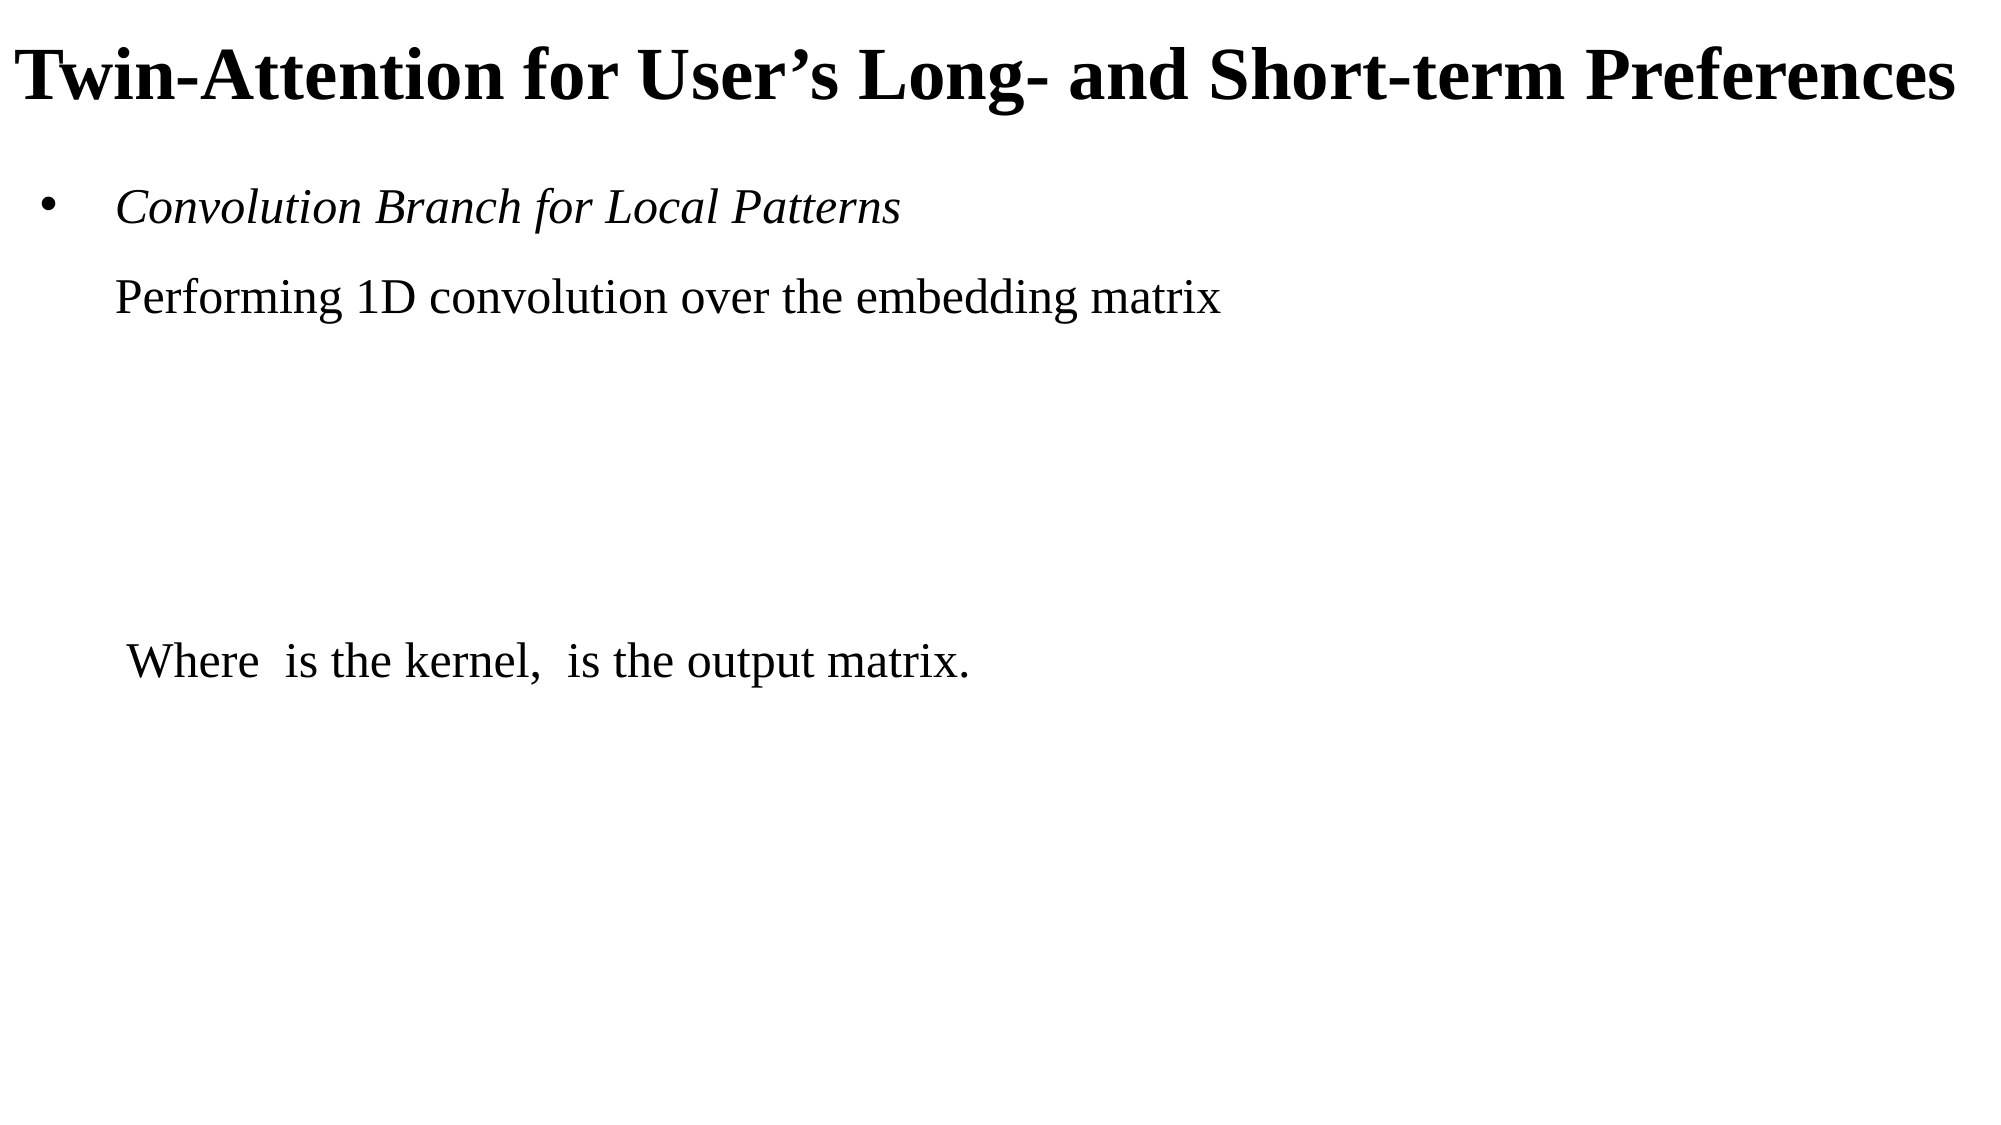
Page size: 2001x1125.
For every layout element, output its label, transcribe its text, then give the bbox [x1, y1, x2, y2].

text_box Twin-Attention for User’s Long- and Short-term Preferences [0, 16, 2000, 122]
